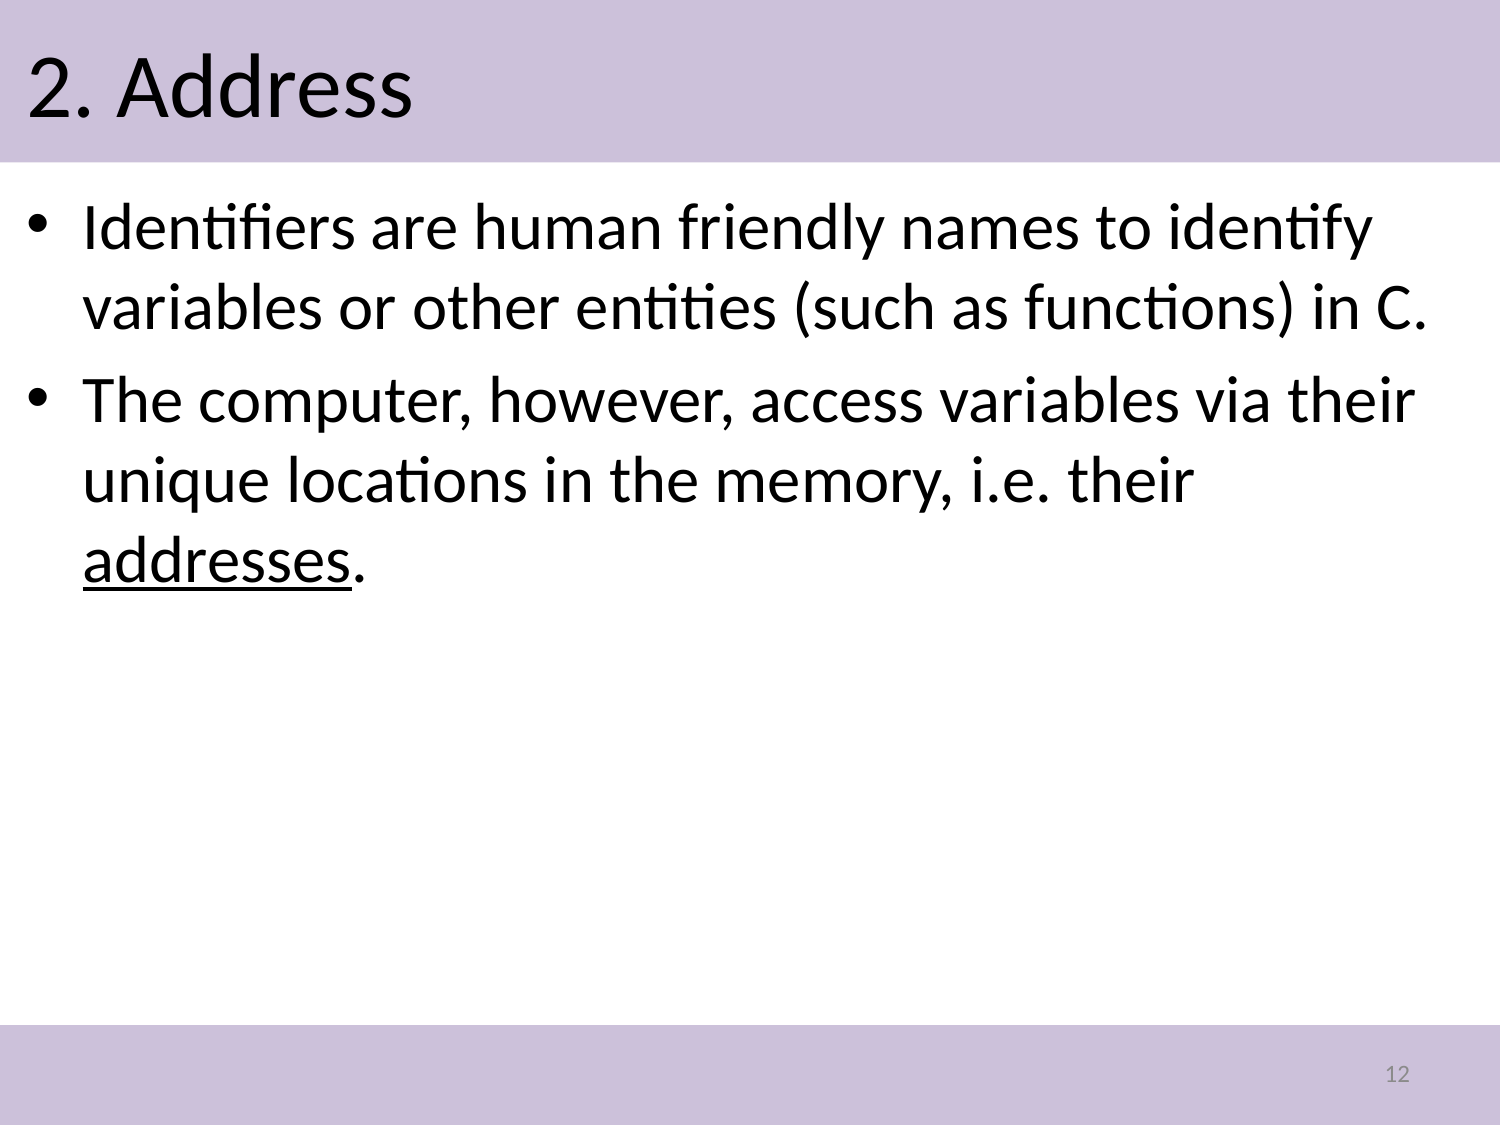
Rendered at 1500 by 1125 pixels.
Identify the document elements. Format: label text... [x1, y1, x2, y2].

list Identifiers are human friendly names to identify variables or other entities (such as functions) in C. The computer, however, access variables via their unique locations in the memory, i.e. their addresses. [11, 174, 1477, 1013]
title 2. Address [11, 12, 1362, 150]
slide_number 12 [1074, 1042, 1425, 1103]
